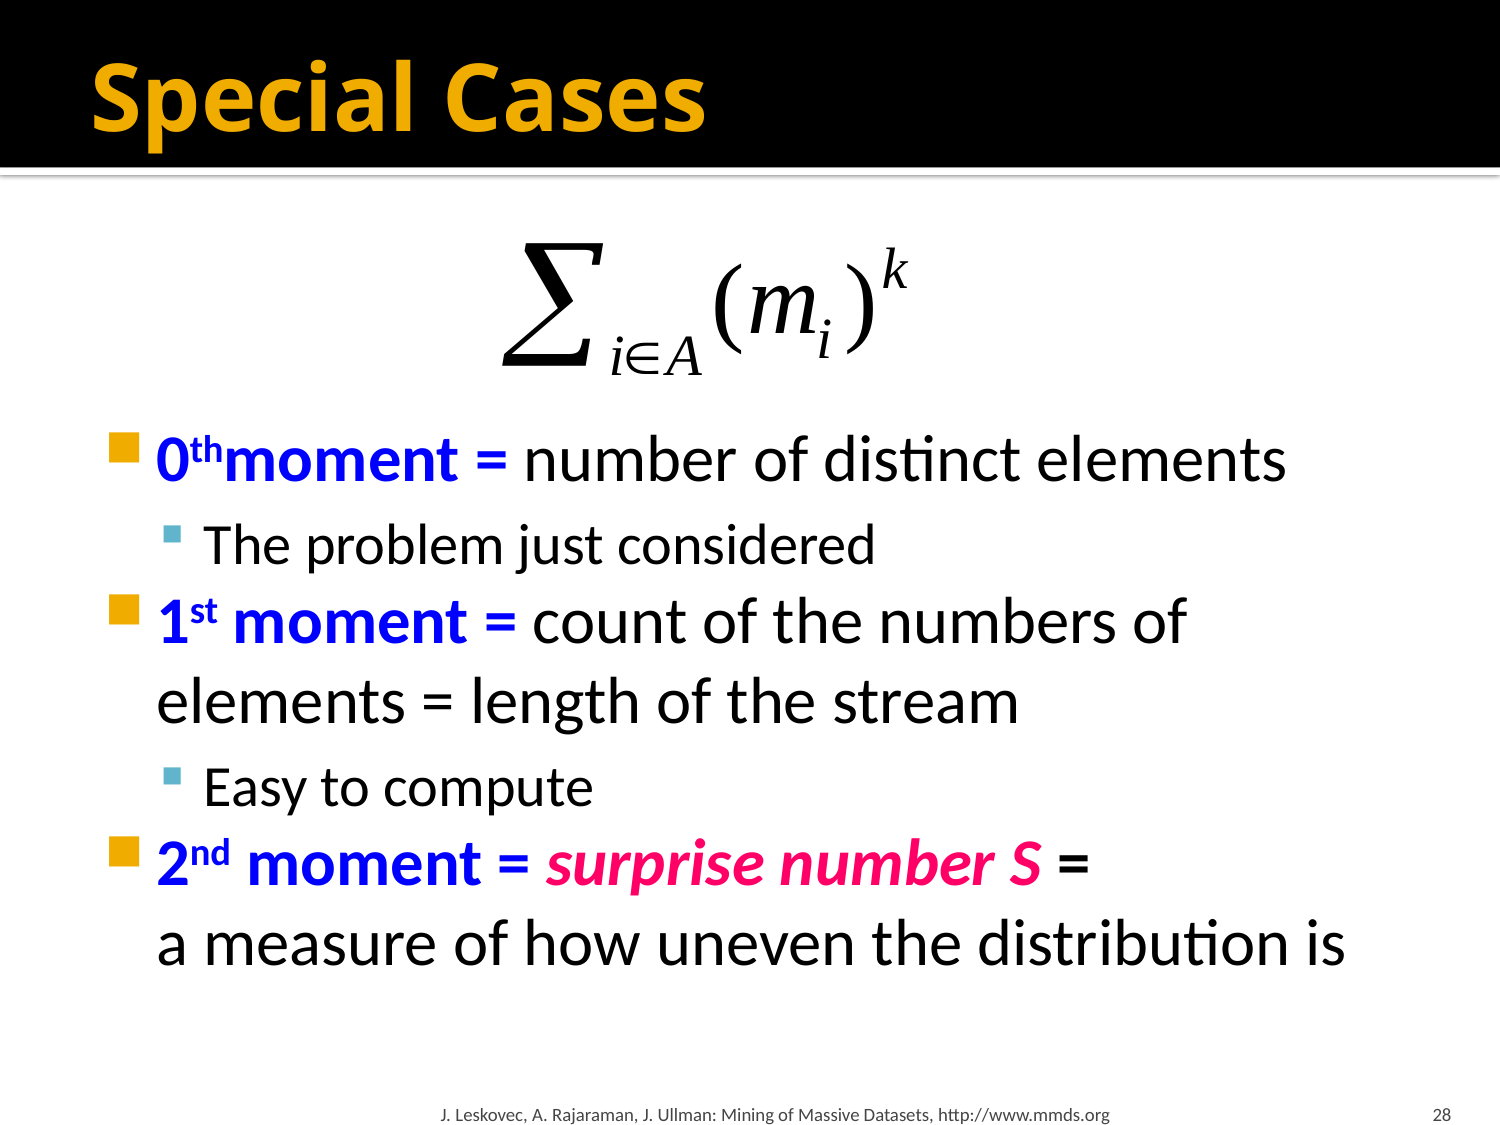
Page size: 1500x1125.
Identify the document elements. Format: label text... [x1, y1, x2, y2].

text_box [487, 224, 937, 400]
list 0thmoment = number of distinct elements The problem just considered 1st moment = count of the numbers of elements = length of the stream Easy to compute 2nd moment = surprise number S = a measure of how uneven the distribution is [75, 399, 1425, 1075]
footer J. Leskovec, A. Rajaraman, J. Ullman: Mining of Massive Datasets, http://www.mmds.org [433, 1080, 1337, 1125]
slide_number 28 [1345, 1080, 1467, 1125]
title Special Cases [75, 12, 1425, 175]
